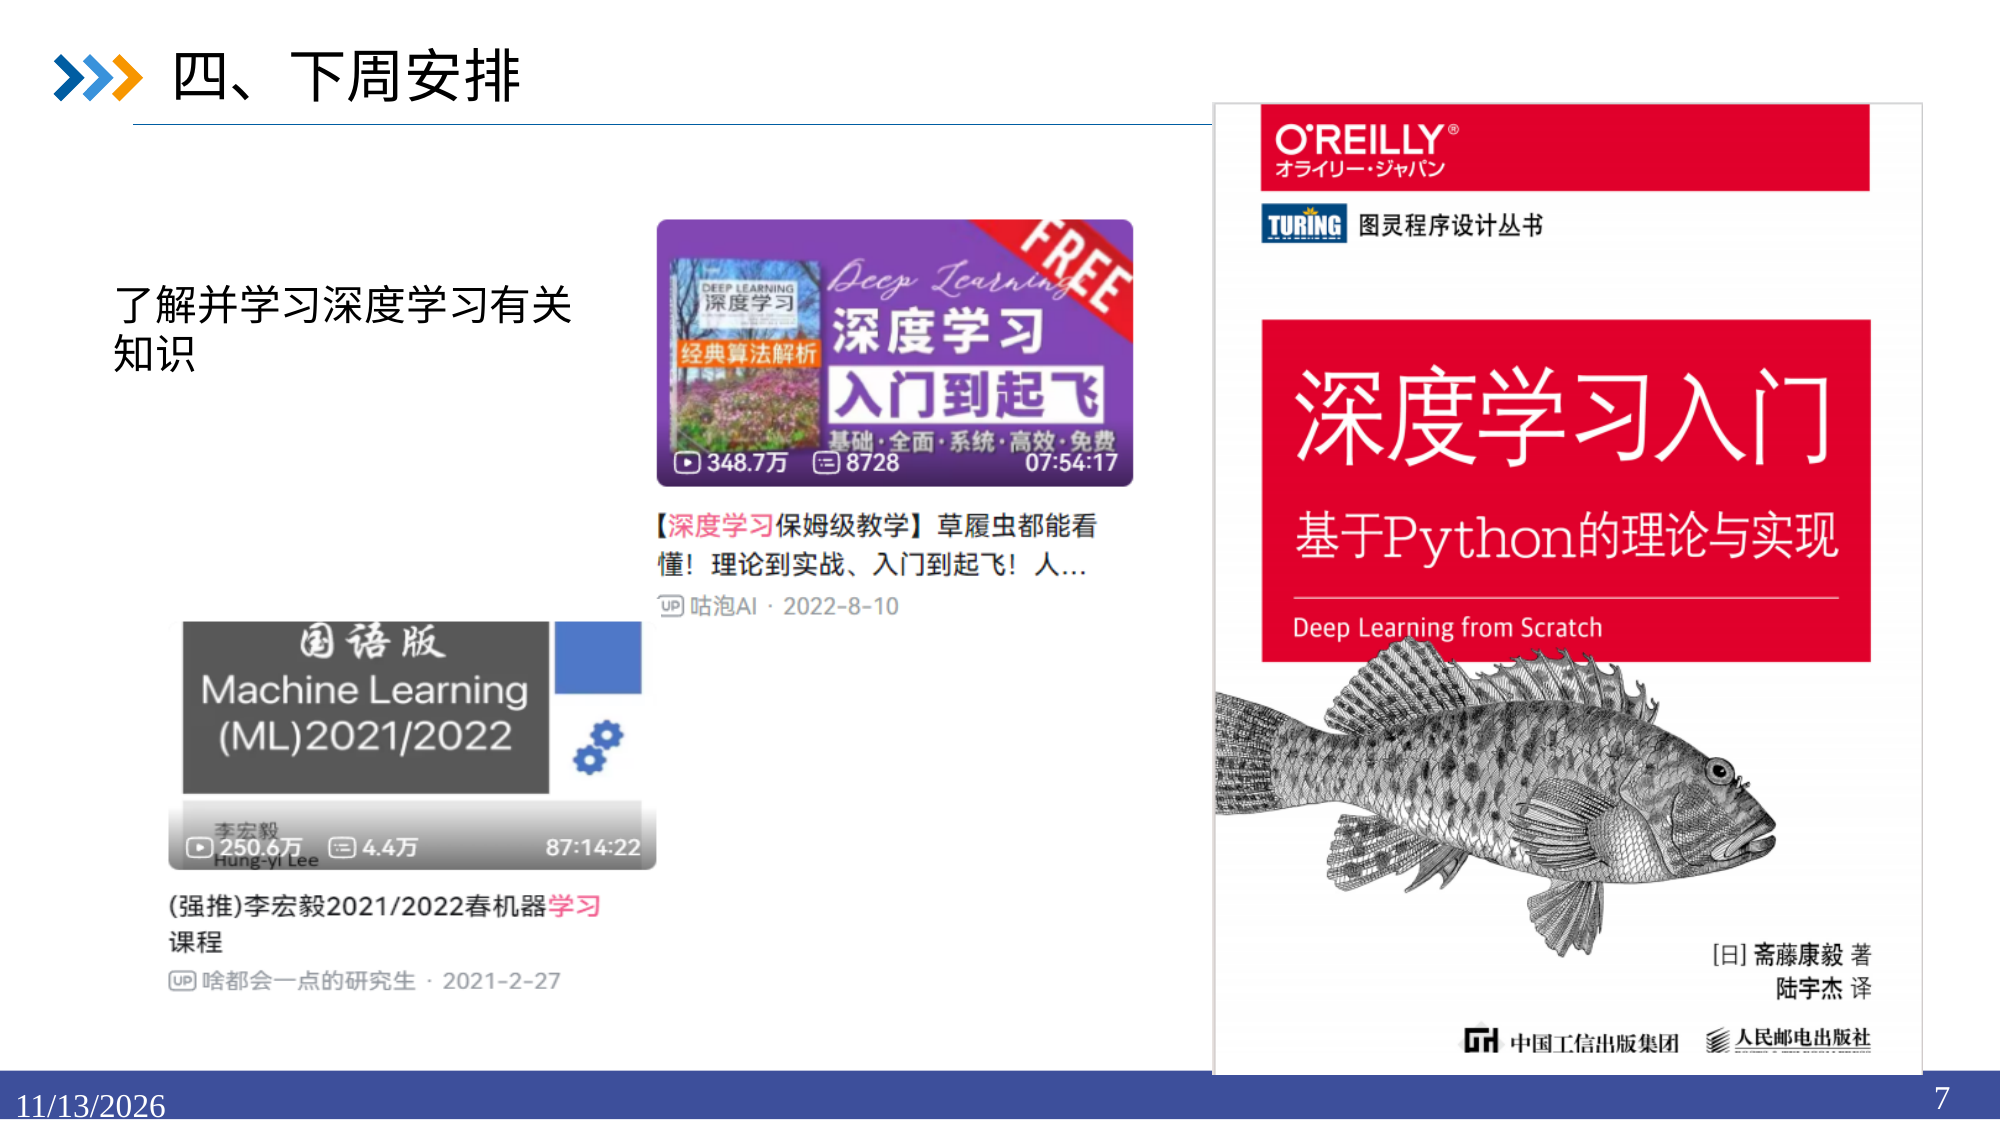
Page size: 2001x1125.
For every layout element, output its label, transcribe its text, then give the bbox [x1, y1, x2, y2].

picture [157, 201, 1152, 1029]
text_box 了解并学习深度学习有关知识 [99, 271, 618, 494]
text_box 四、下周安排 [157, 32, 618, 130]
picture [1212, 102, 1923, 1075]
